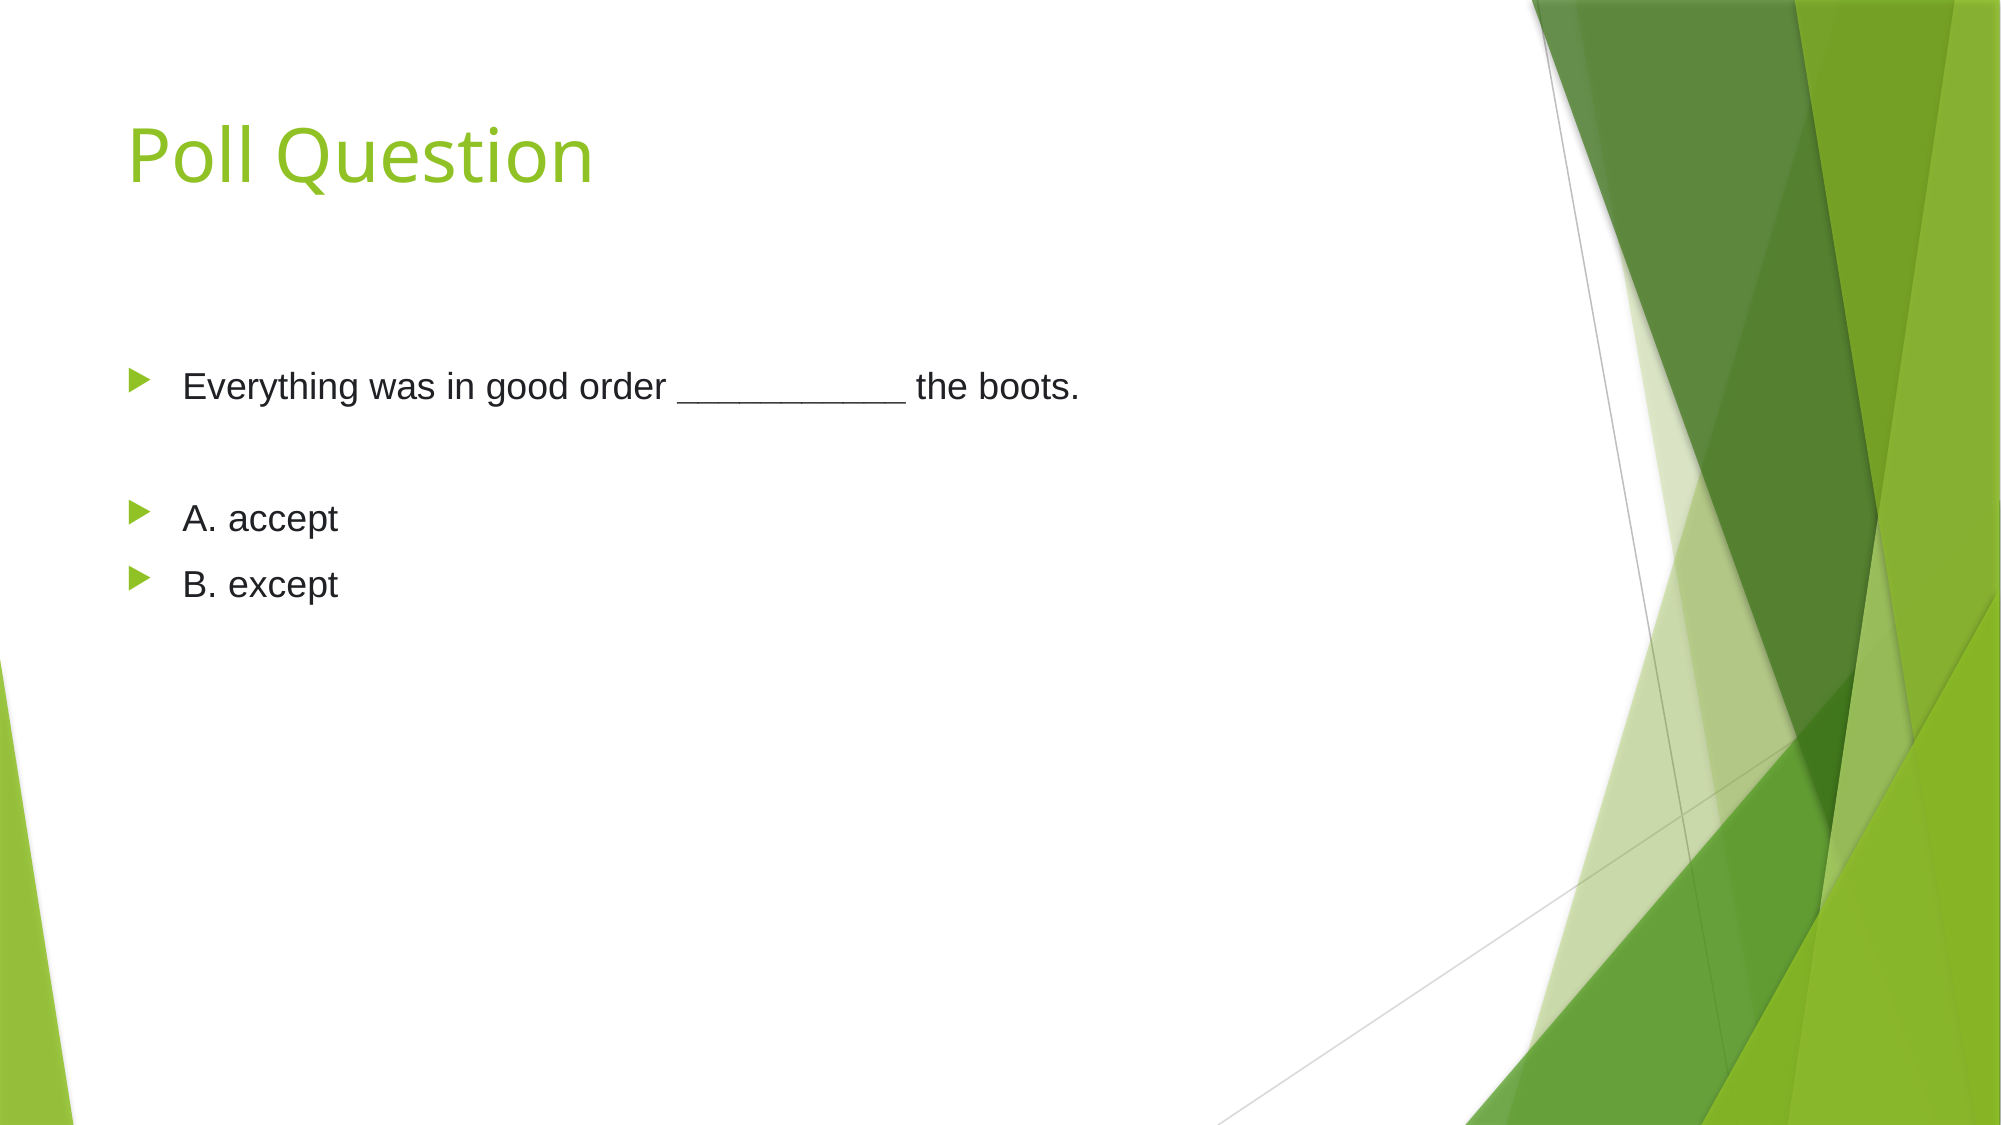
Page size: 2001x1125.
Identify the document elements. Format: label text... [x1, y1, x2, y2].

list Everything was in good order ___________ the boots. A. accept B. except [111, 354, 1522, 992]
title Poll Question [111, 99, 1522, 317]
